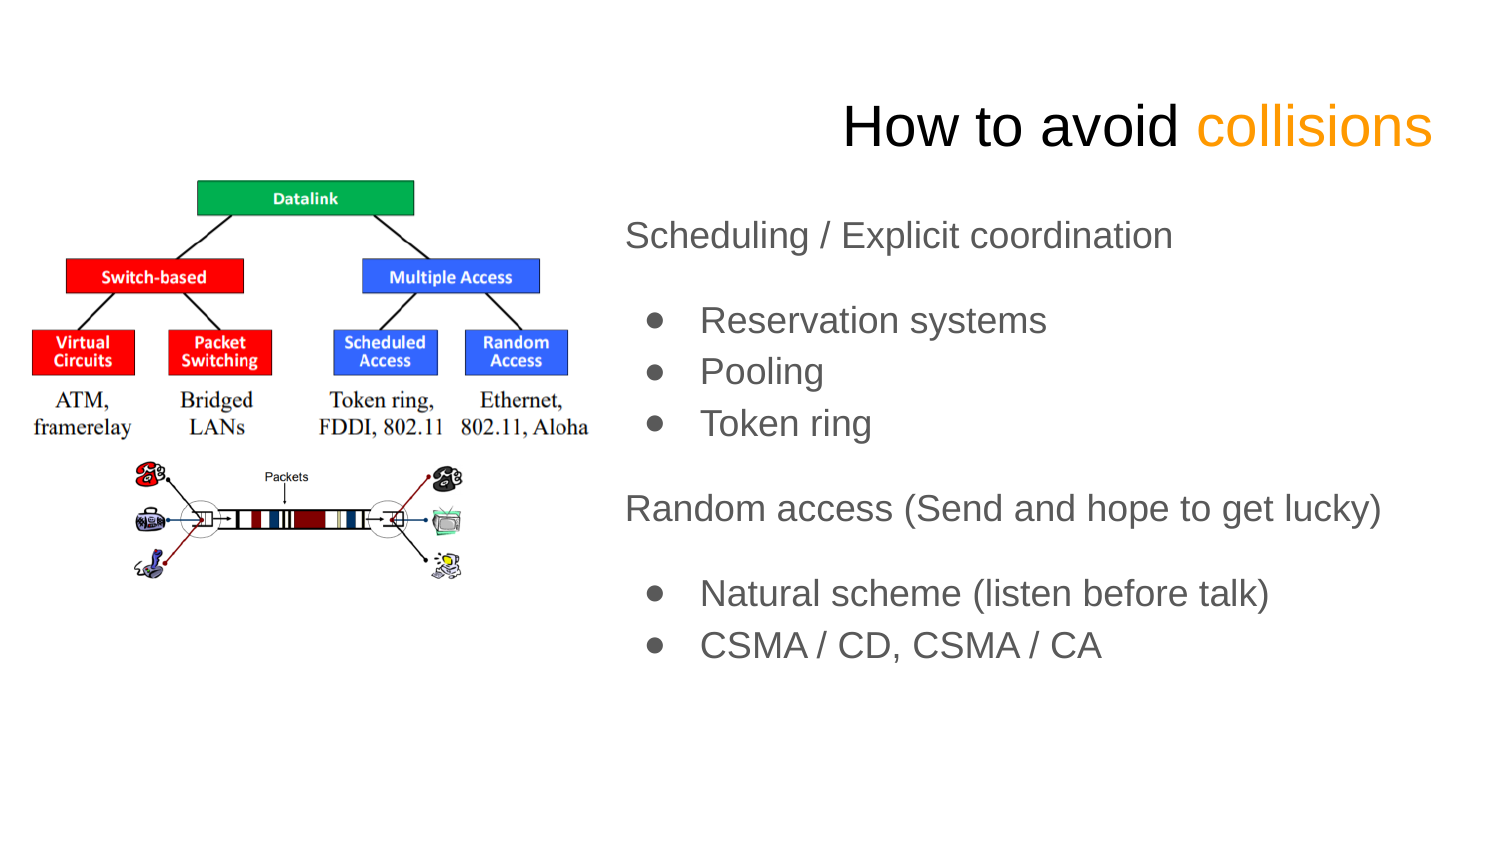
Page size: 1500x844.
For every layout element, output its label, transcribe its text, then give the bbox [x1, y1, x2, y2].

picture [13, 155, 596, 581]
title How to avoid collisions [51, 72, 1449, 167]
list Scheduling / Explicit coordination Reservation systems Pooling Token ring Random access (Send and hope to get lucky) Natural scheme (listen before talk) CSMA / CD, CSMA / CA [609, 189, 1449, 750]
